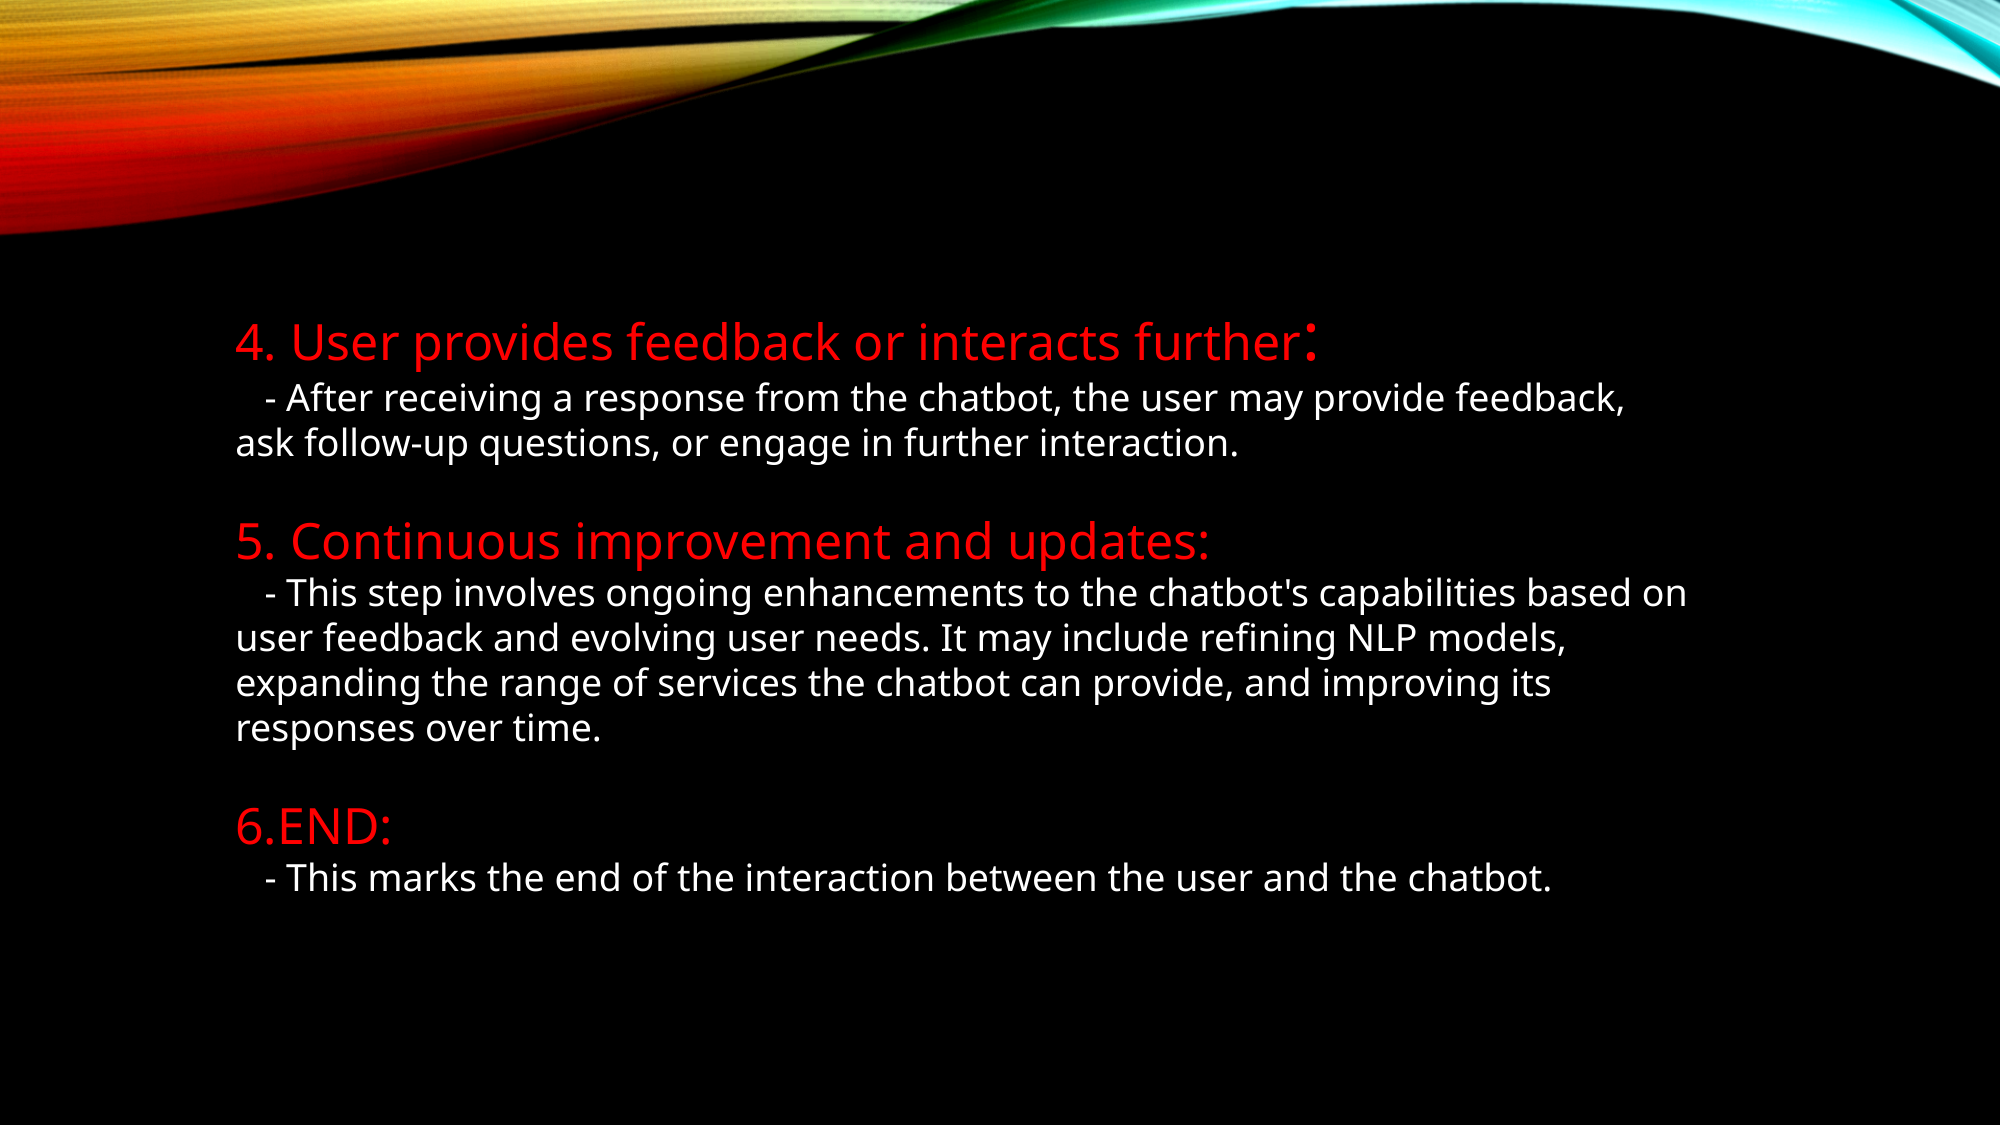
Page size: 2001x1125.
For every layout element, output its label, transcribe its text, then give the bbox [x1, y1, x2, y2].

picture [0, 0, 2000, 237]
text_box 4. User provides feedback or interacts further: - After receiving a response from the chatbot, the user may provide feedback, ask follow-up questions, or engage in further interaction. 5. Continuous improvement and updates: - This step involves ongoing enhancements to the chatbot's capabilities based on user feedback and evolving user needs. It may include refining NLP models, expanding the range of services the chatbot can provide, and improving its responses over time. 6.END: - This marks the end of the interaction between the user and the chatbot. [220, 286, 1706, 907]
